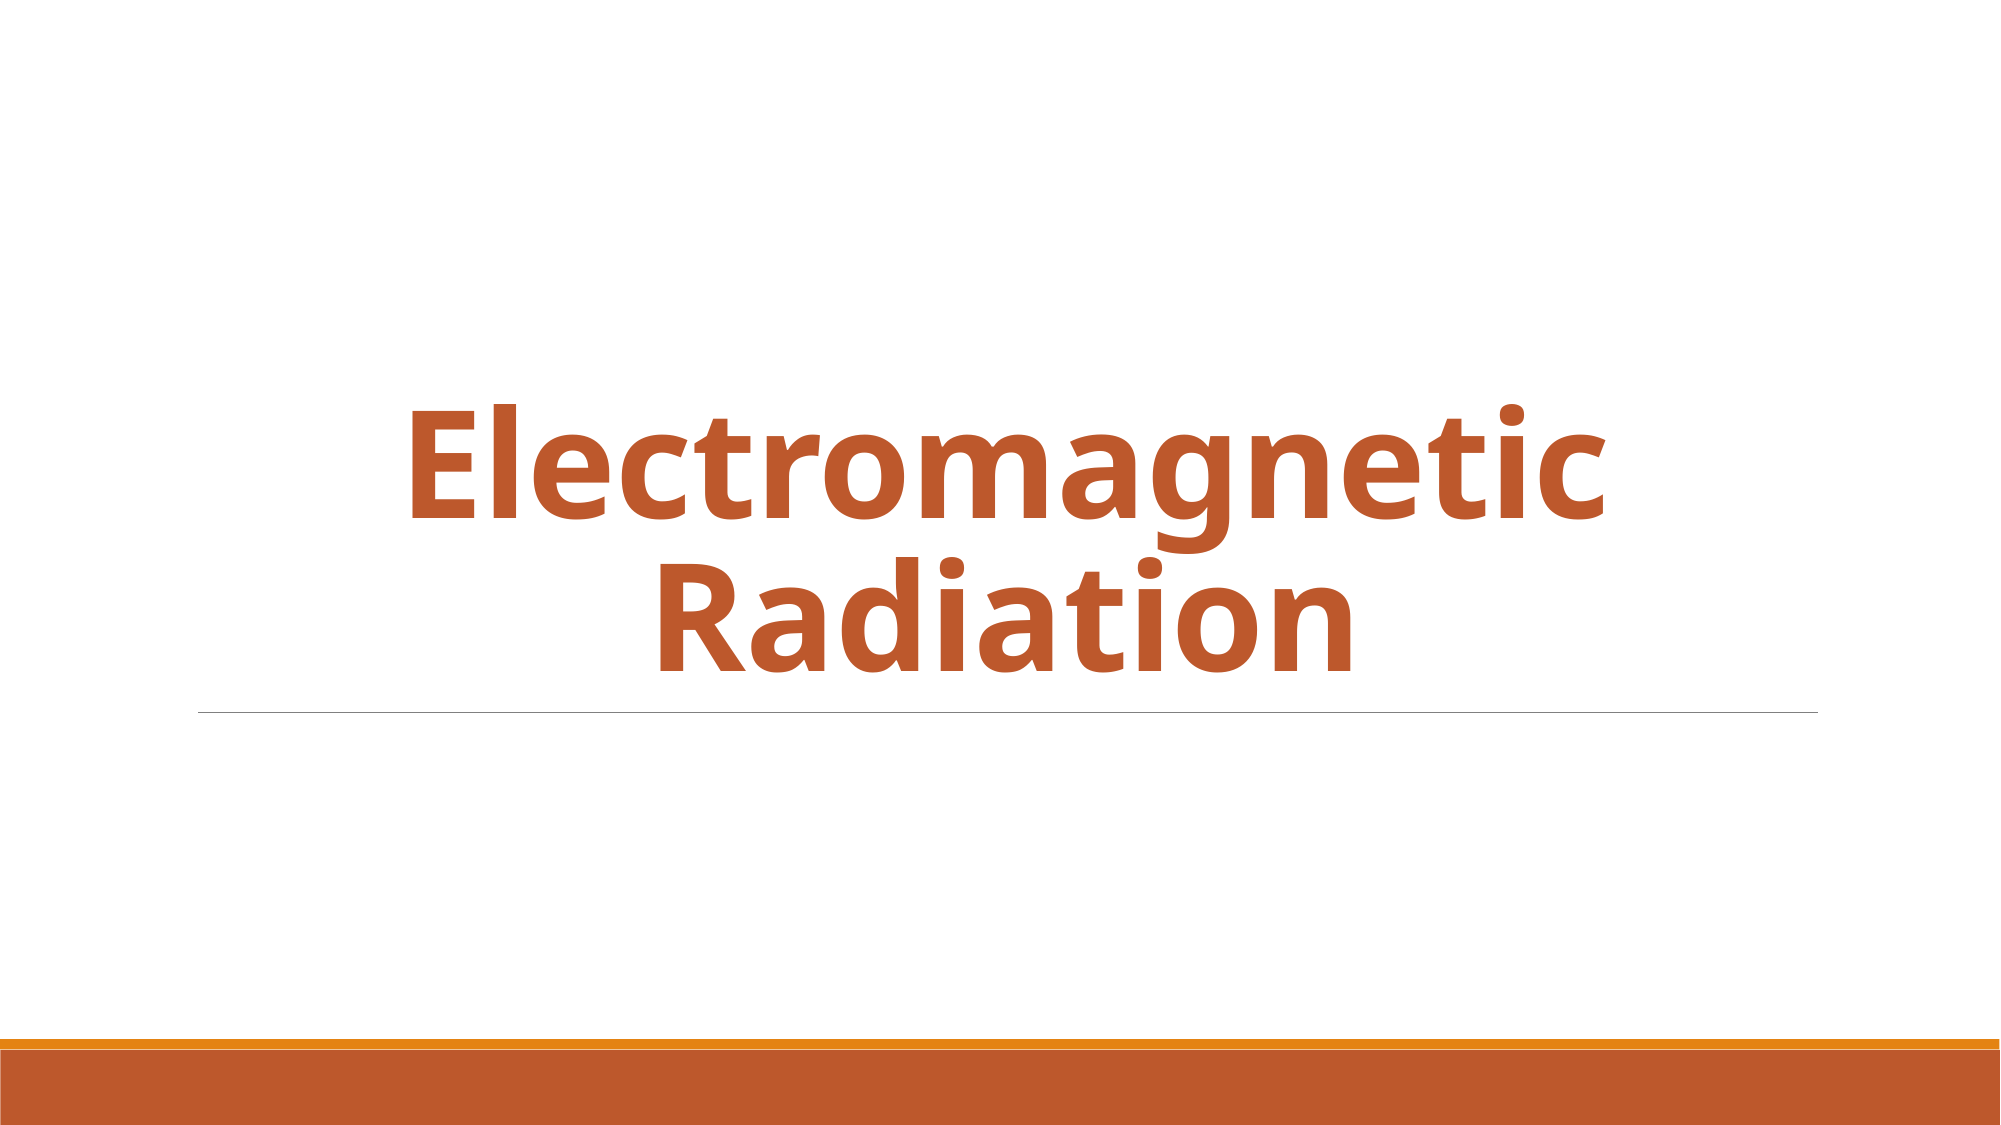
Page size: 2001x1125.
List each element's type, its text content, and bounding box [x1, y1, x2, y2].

title Electromagnetic Radiation [180, 124, 1830, 710]
